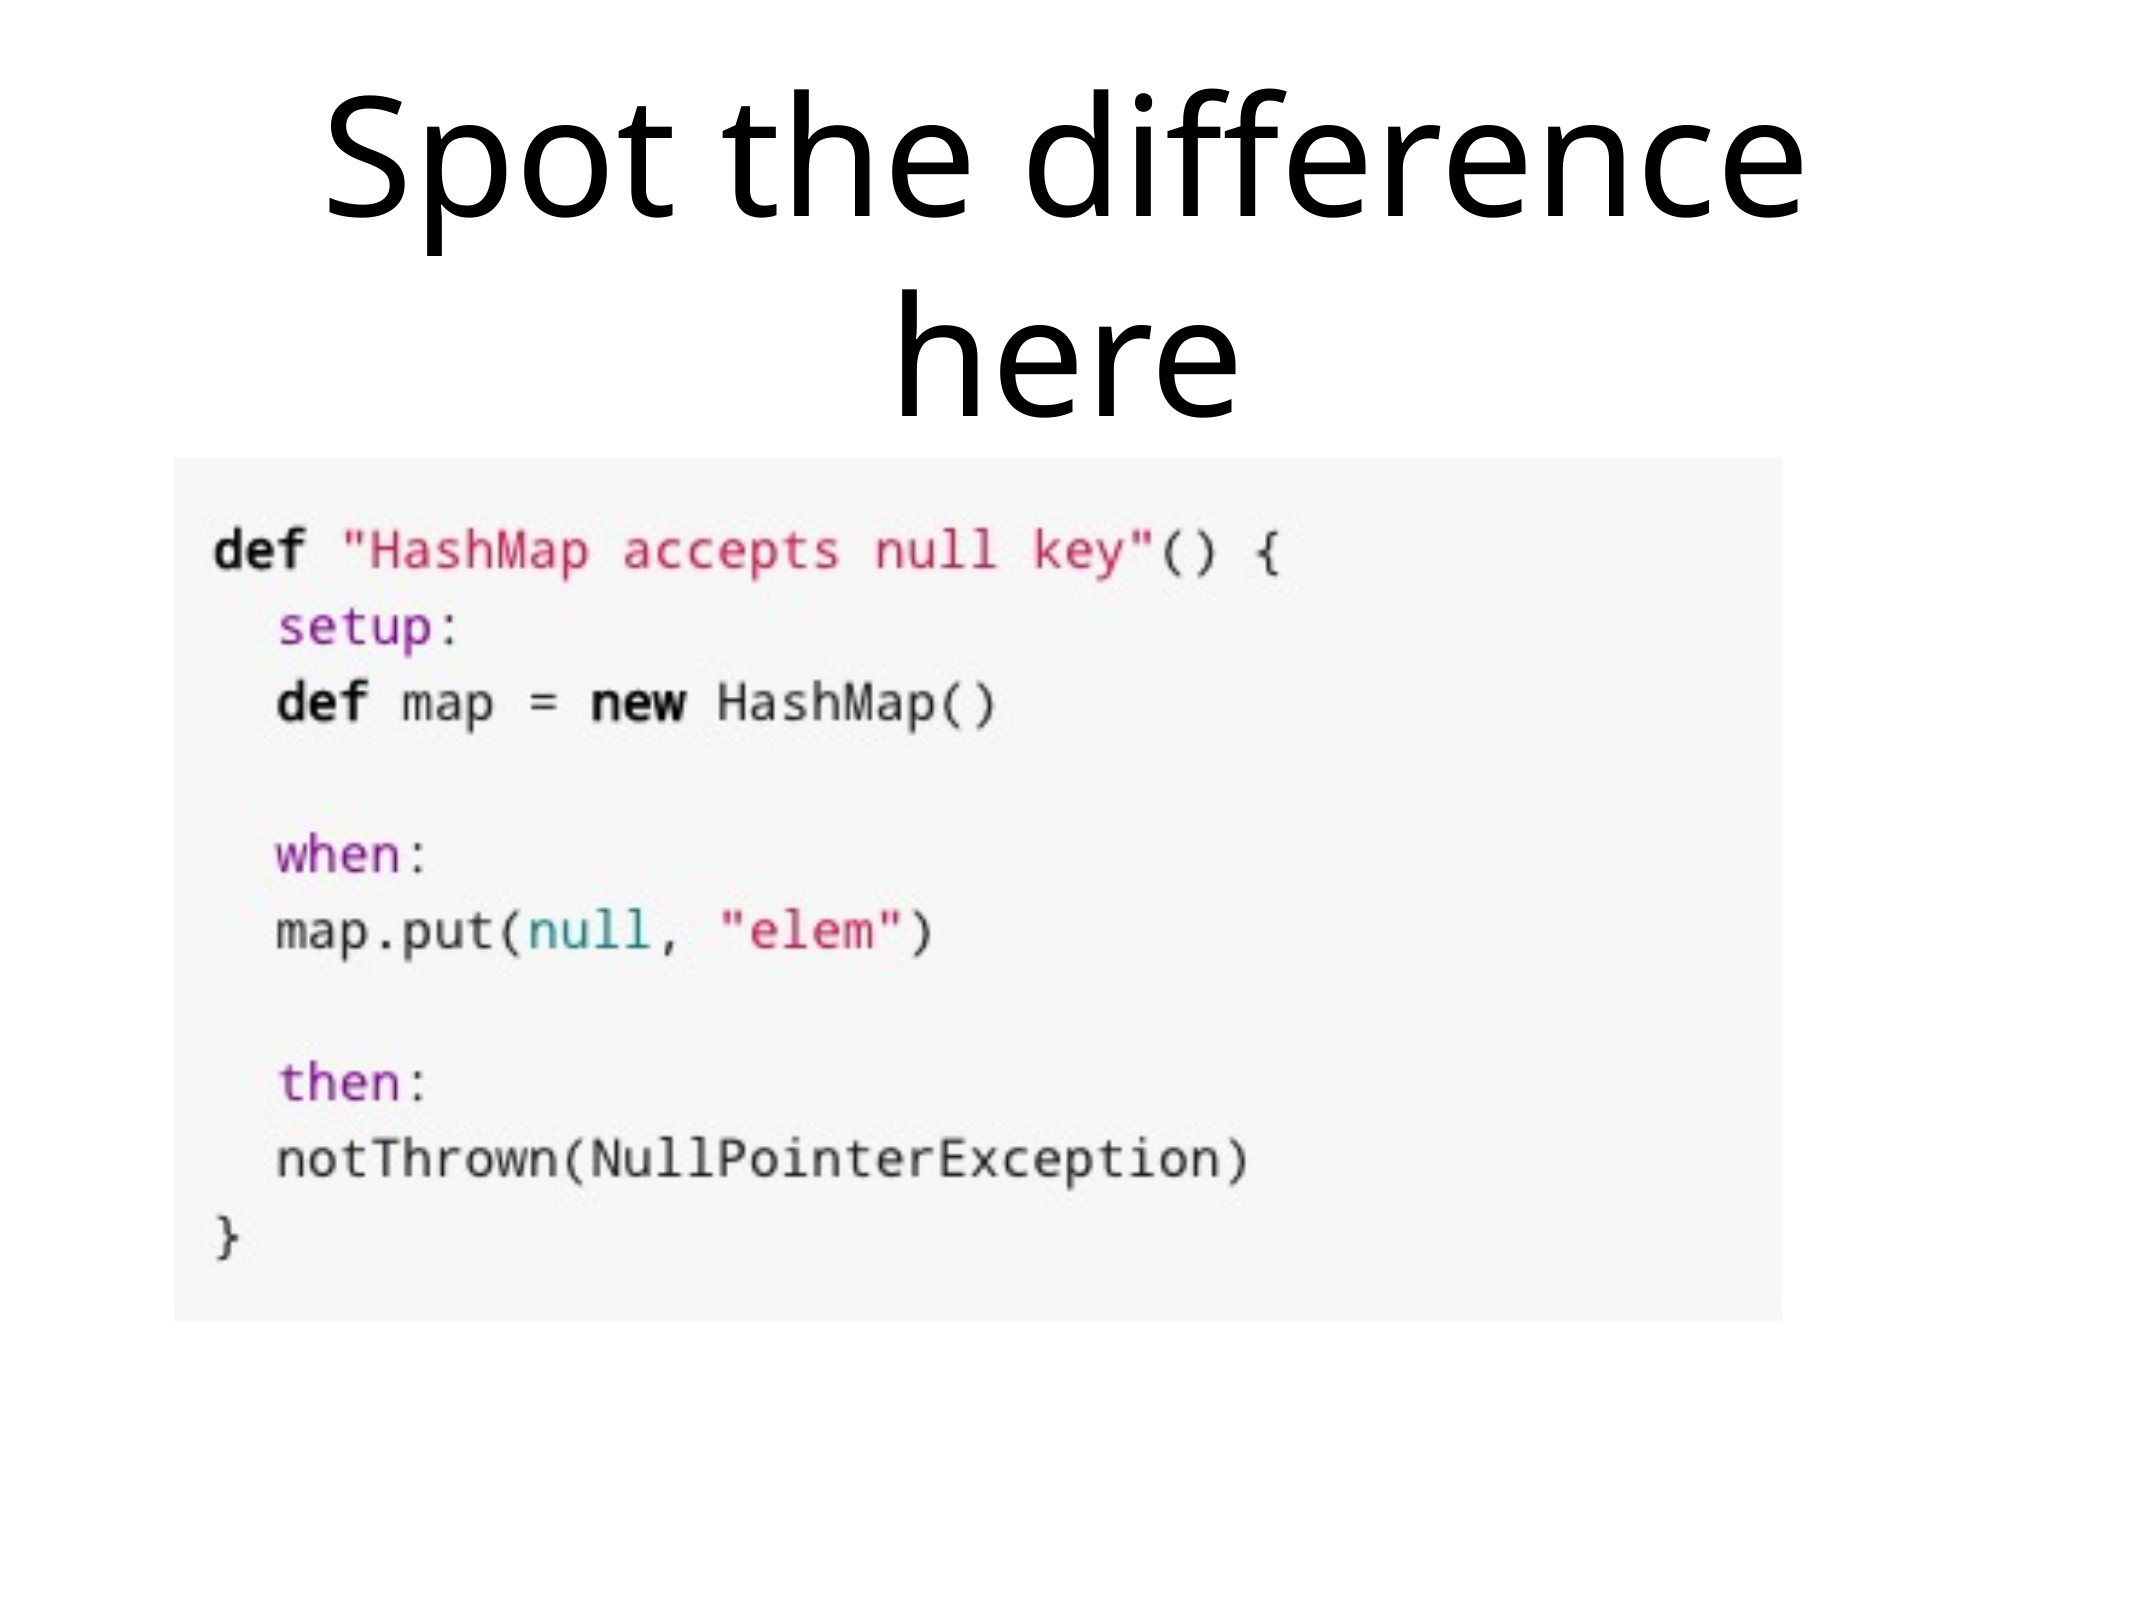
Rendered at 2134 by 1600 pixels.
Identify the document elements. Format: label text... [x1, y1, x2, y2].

title Spot the difference here [156, 72, 1978, 428]
picture [174, 457, 1782, 1349]
